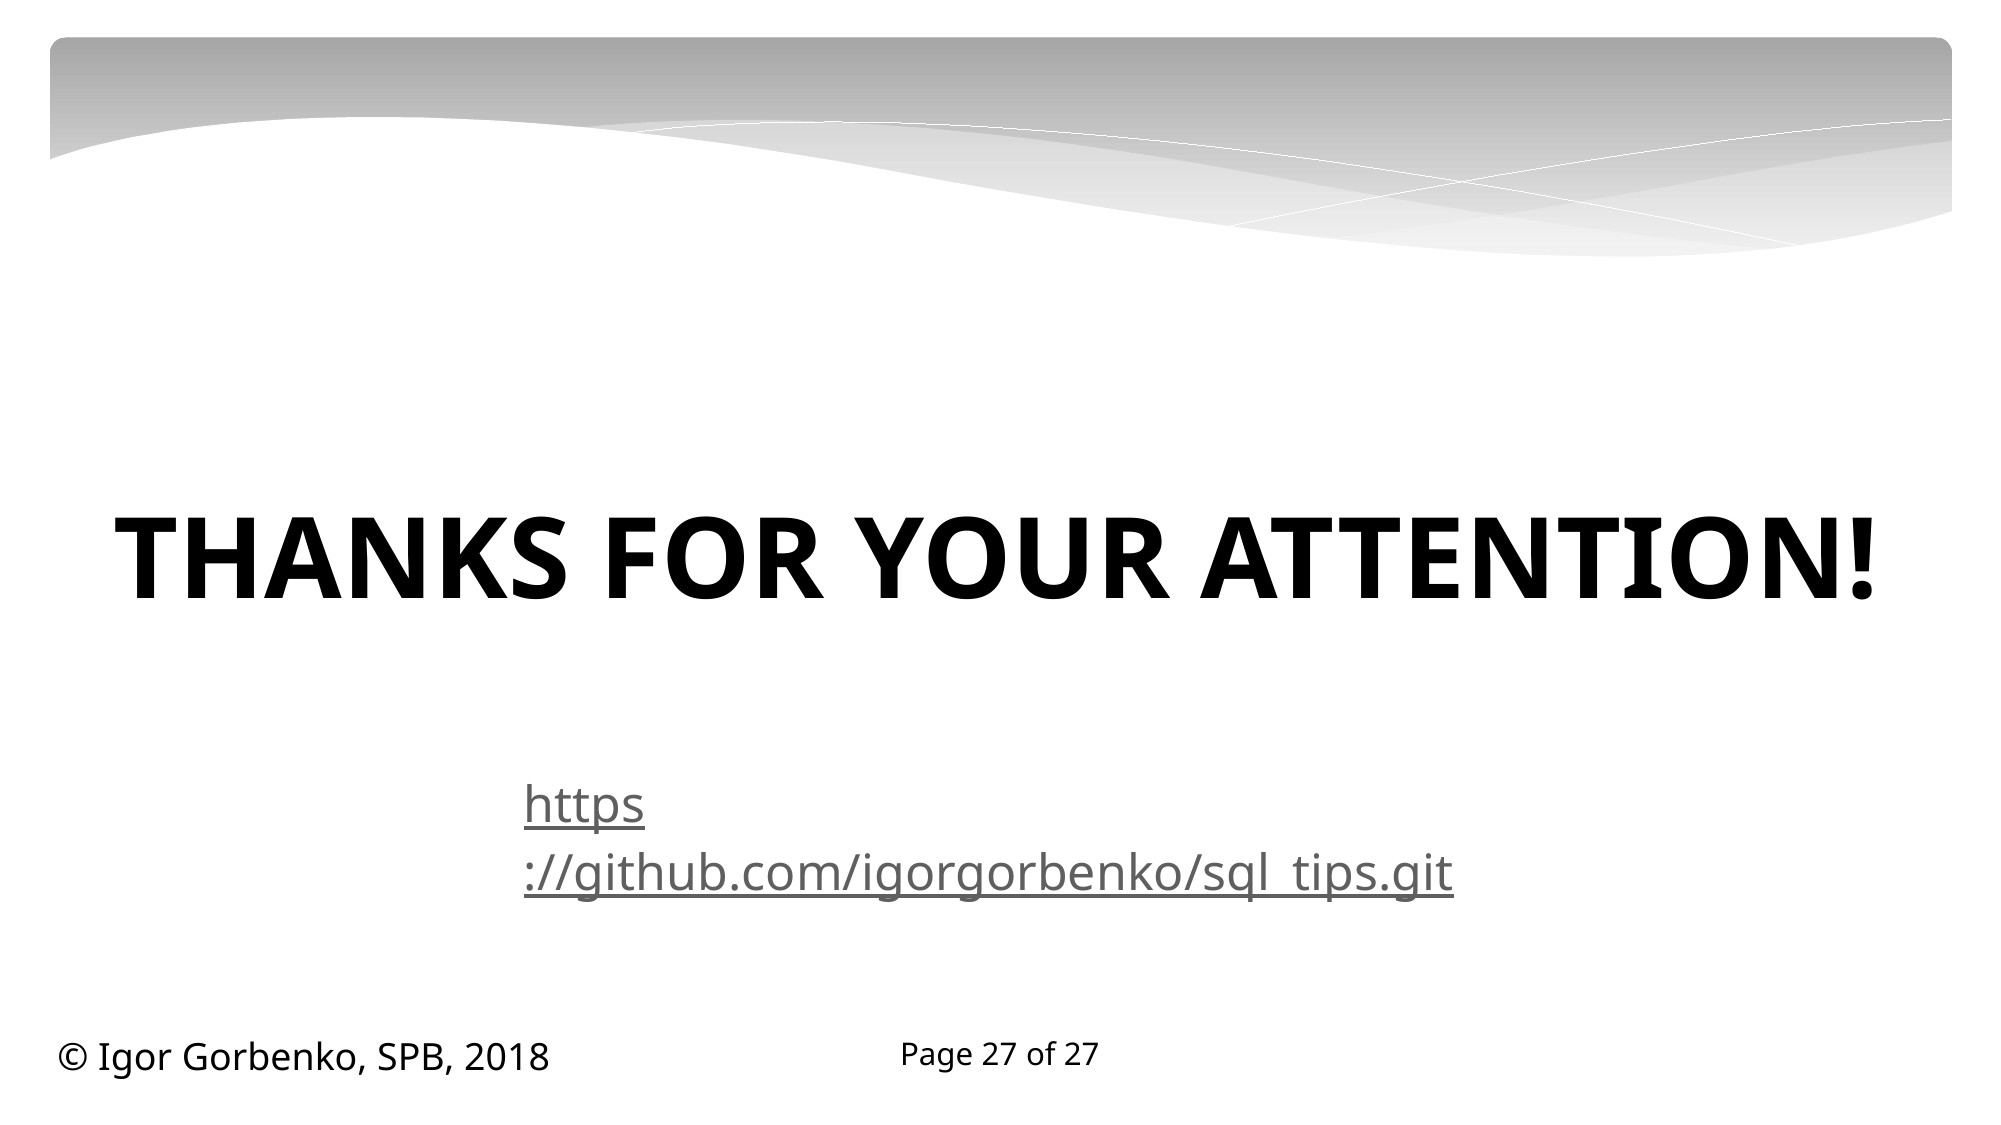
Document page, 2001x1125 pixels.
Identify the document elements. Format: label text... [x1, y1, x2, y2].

title THANKS FOR YOUR ATTENTION! [96, 450, 1897, 656]
footer © Igor Gorbenko, SPB, 2018 [42, 1025, 871, 1086]
text_box https://github.com/igorgorbenko/sql_tips.git [508, 764, 1492, 917]
slide_number Page 27 of 27 [872, 1025, 1128, 1086]
